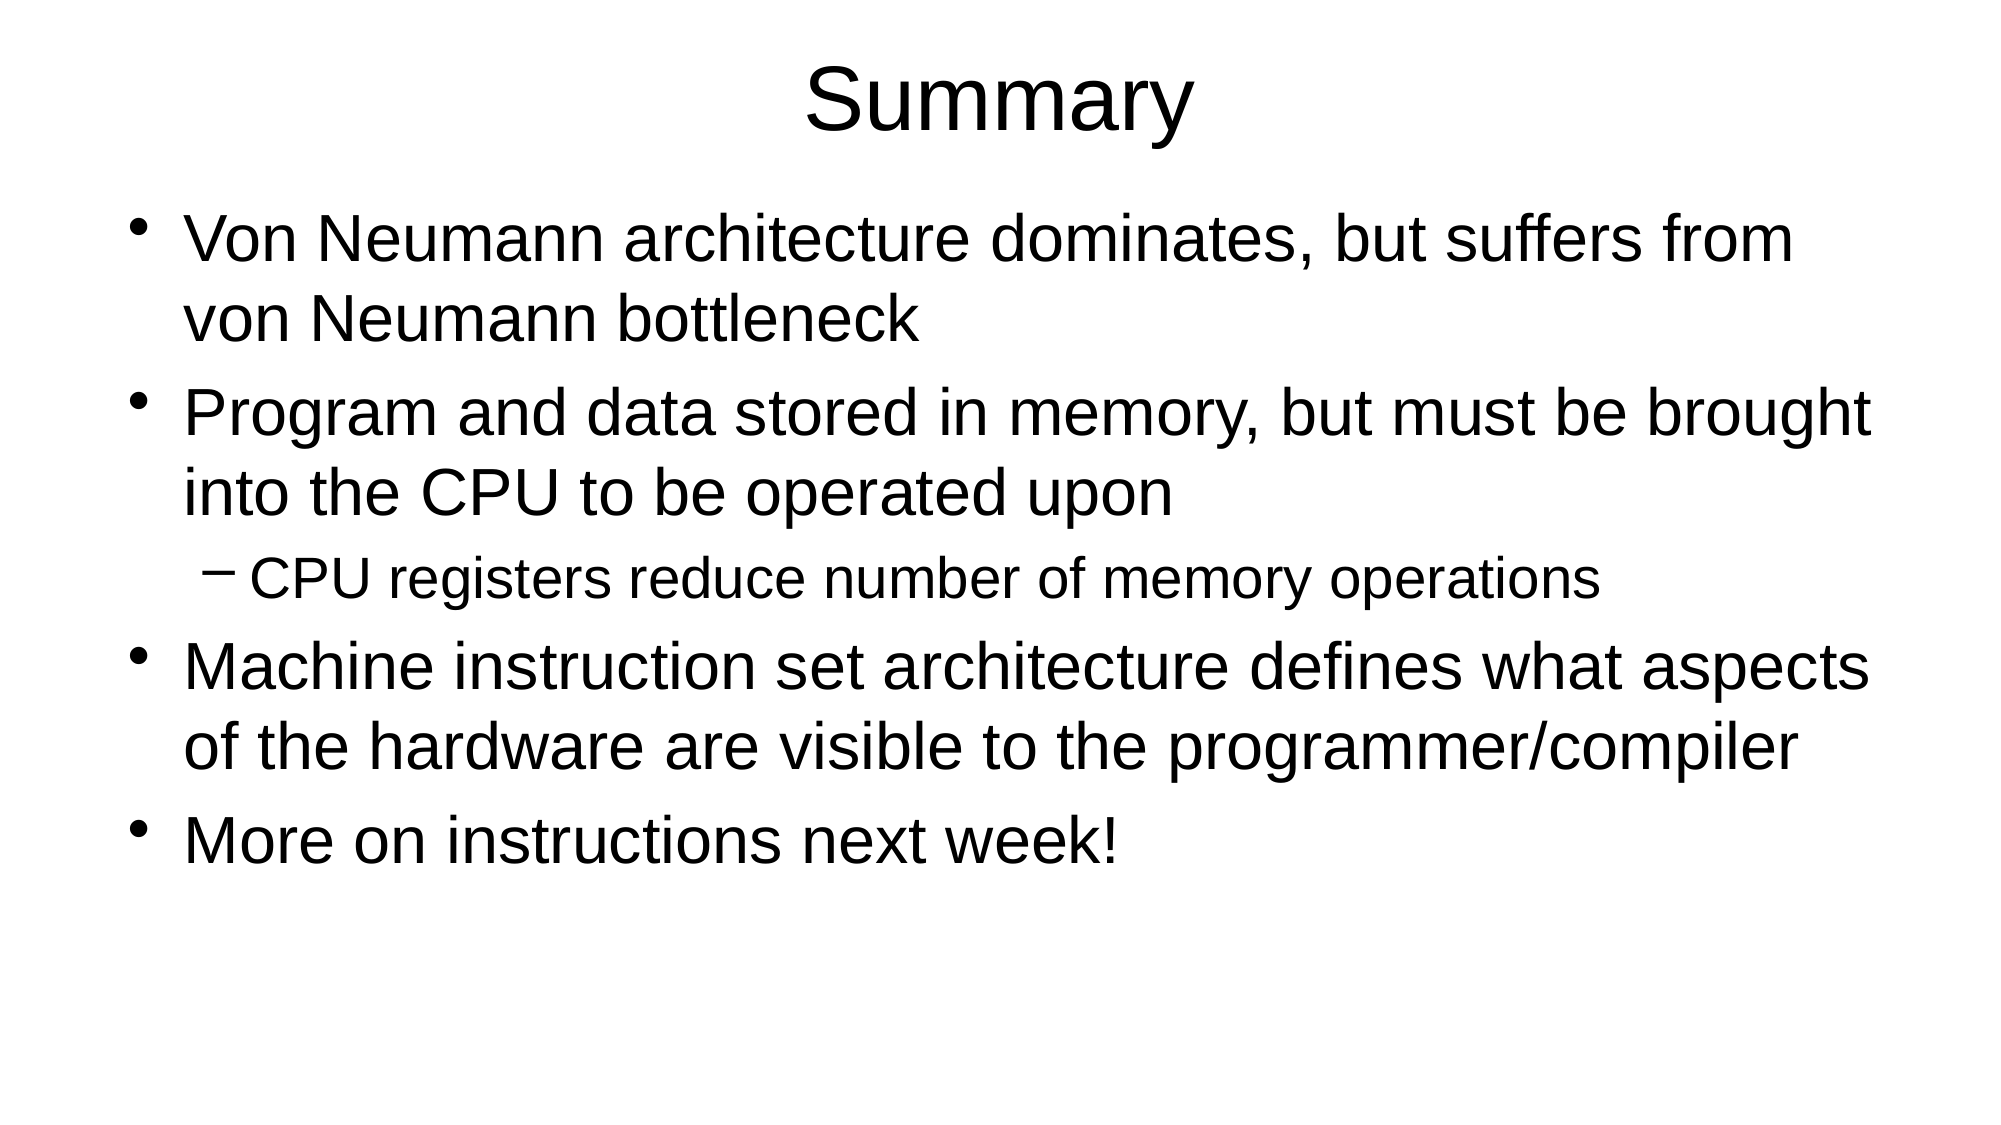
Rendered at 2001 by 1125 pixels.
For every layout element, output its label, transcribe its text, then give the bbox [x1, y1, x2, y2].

title Summary [362, 0, 1638, 187]
list Von Neumann architecture dominates, but suffers from von Neumann bottleneck Program and data stored in memory, but must be brought into the CPU to be operated upon CPU registers reduce number of memory operations Machine instruction set architecture defines what aspects of the hardware are visible to the programmer/compiler More on instructions next week! [112, 187, 1913, 1050]
